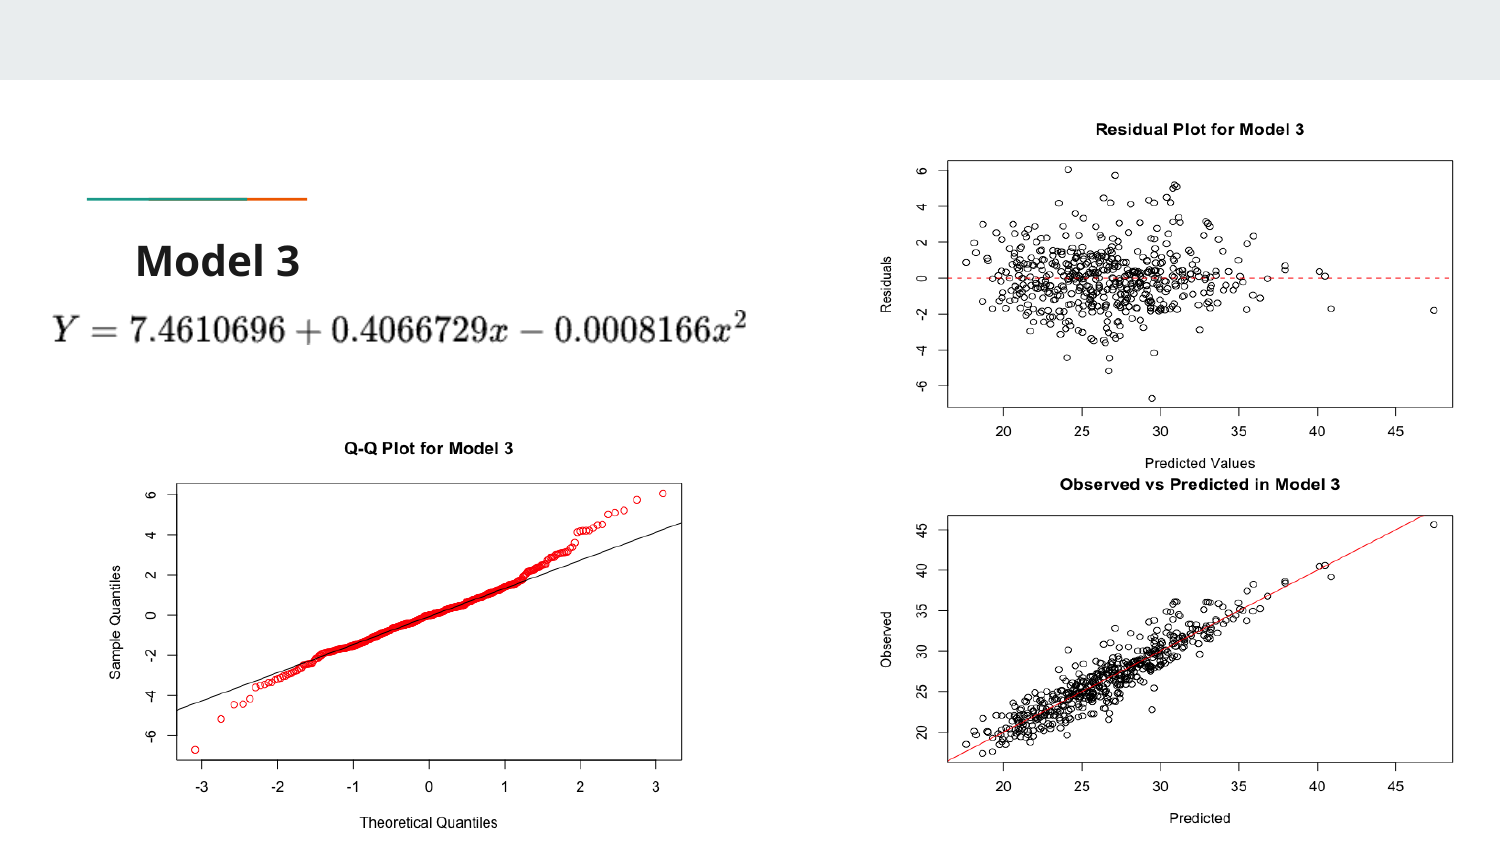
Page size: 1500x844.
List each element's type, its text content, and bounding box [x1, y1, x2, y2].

picture [104, 421, 719, 839]
title Model 3 [119, 216, 870, 305]
picture [875, 105, 1490, 833]
picture [52, 309, 749, 345]
